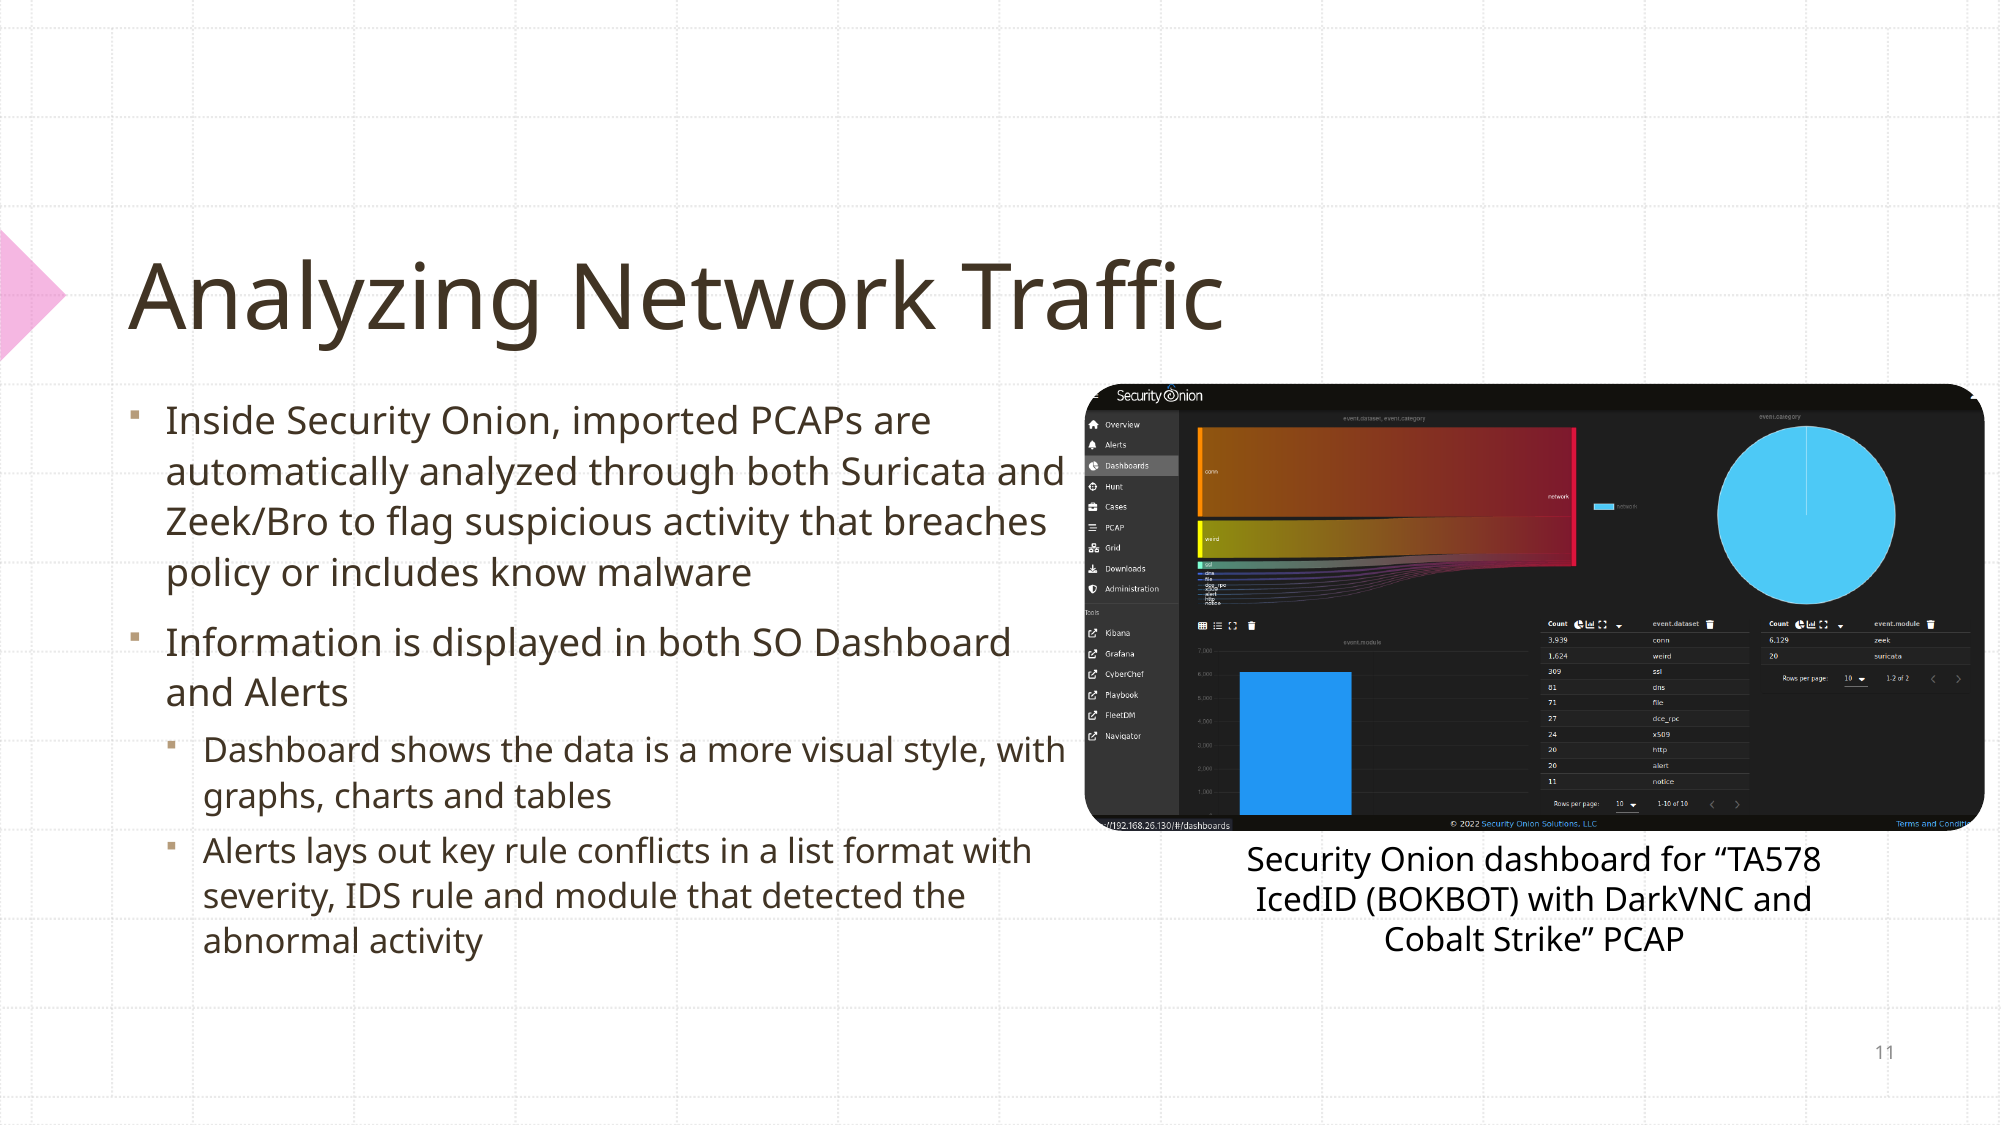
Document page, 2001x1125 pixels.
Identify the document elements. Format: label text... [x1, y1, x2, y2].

text_box Security Onion dashboard for “TA578 IcedID (BOKBOT) with DarkVNC and Cobalt Strike” PCAP [1190, 831, 1879, 966]
slide_number 11 [1805, 1019, 1966, 1089]
list Inside Security Onion, imported PCAPs are automatically analyzed through both Suricata and Zeek/Bro to flag suspicious activity that breaches policy or includes know malware Information is displayed in both SO Dashboard and Alerts Dashboard shows the data is a more visual style, with graphs, charts and tables Alerts lays out key rule conflicts in a list format with severity, IDS rule and module that detected the abnormal activity [113, 383, 1085, 969]
picture [1084, 383, 1985, 831]
title Analyzing Network Traffic [113, 119, 1808, 356]
